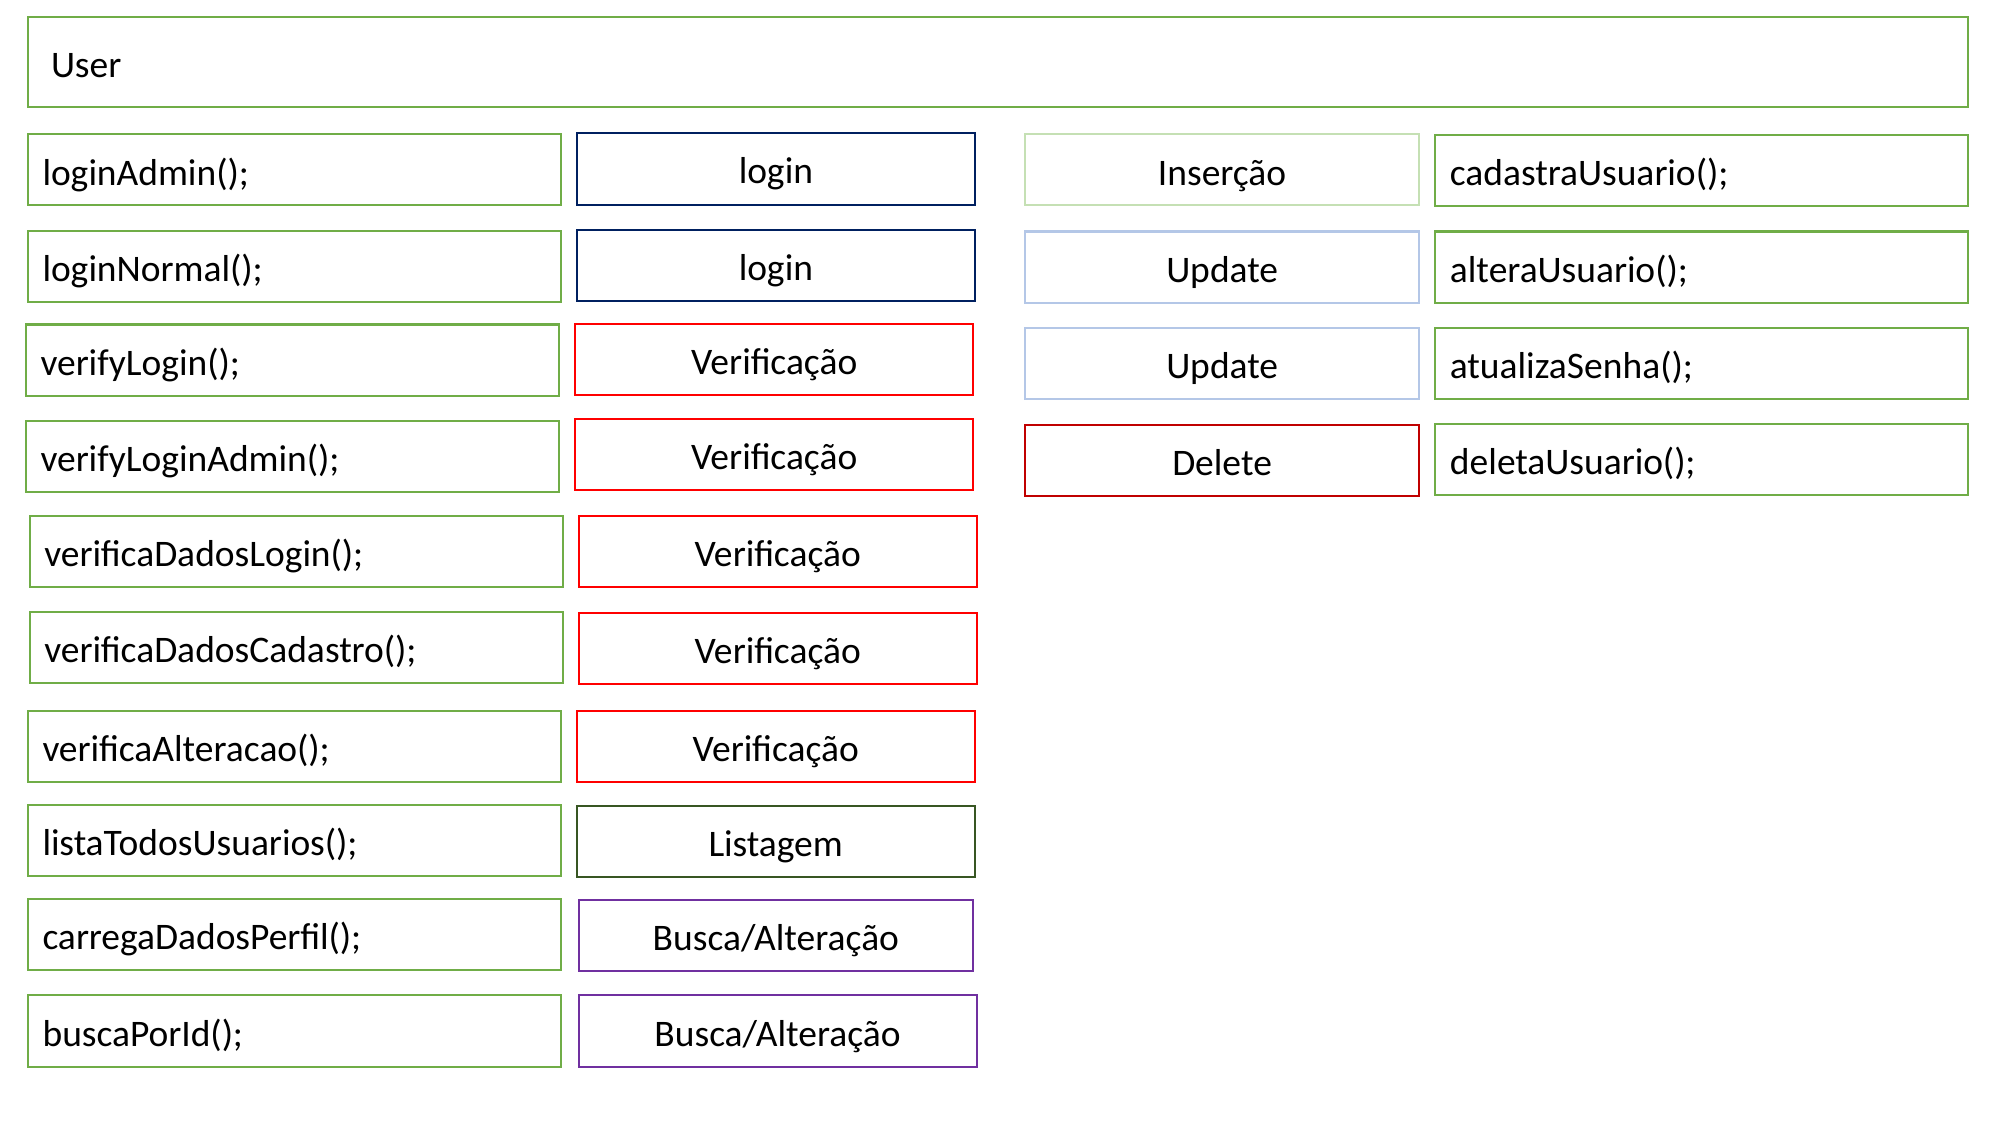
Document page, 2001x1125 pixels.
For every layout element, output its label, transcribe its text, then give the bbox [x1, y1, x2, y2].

text_box alteraUsuario(); [1434, 230, 1969, 304]
text_box verificaAlteracao(); [27, 710, 562, 783]
text_box Busca/Alteração [578, 994, 978, 1068]
text_box deletaUsuario(); [1434, 423, 1969, 496]
text_box login [576, 229, 976, 302]
text_box Inserção [1024, 133, 1420, 206]
text_box Update [1024, 327, 1420, 400]
text_box cadastraUsuario(); [1434, 134, 1969, 207]
text_box Verificação [578, 612, 978, 685]
text_box loginAdmin(); [27, 133, 562, 206]
text_box atualizaSenha(); [1434, 327, 1969, 400]
text_box Verificação [574, 323, 974, 396]
text_box buscaPorId(); [27, 994, 562, 1068]
text_box verificaDadosLogin(); [29, 515, 564, 588]
text_box Update [1024, 230, 1420, 304]
text_box Busca/Alteração [578, 899, 974, 972]
text_box verifyLogin(); [25, 323, 560, 397]
text_box Delete [1024, 424, 1420, 497]
text_box listaTodosUsuarios(); [27, 804, 562, 877]
text_box verificaDadosCadastro(); [29, 611, 564, 684]
text_box carregaDadosPerfil(); [27, 898, 562, 971]
text_box User [27, 16, 1969, 108]
text_box Listagem [576, 805, 976, 878]
text_box Verificação [574, 418, 974, 491]
text_box Verificação [578, 515, 978, 588]
text_box login [576, 132, 976, 206]
text_box Verificação [576, 710, 976, 783]
text_box loginNormal(); [27, 230, 562, 303]
text_box verifyLoginAdmin(); [25, 420, 560, 493]
